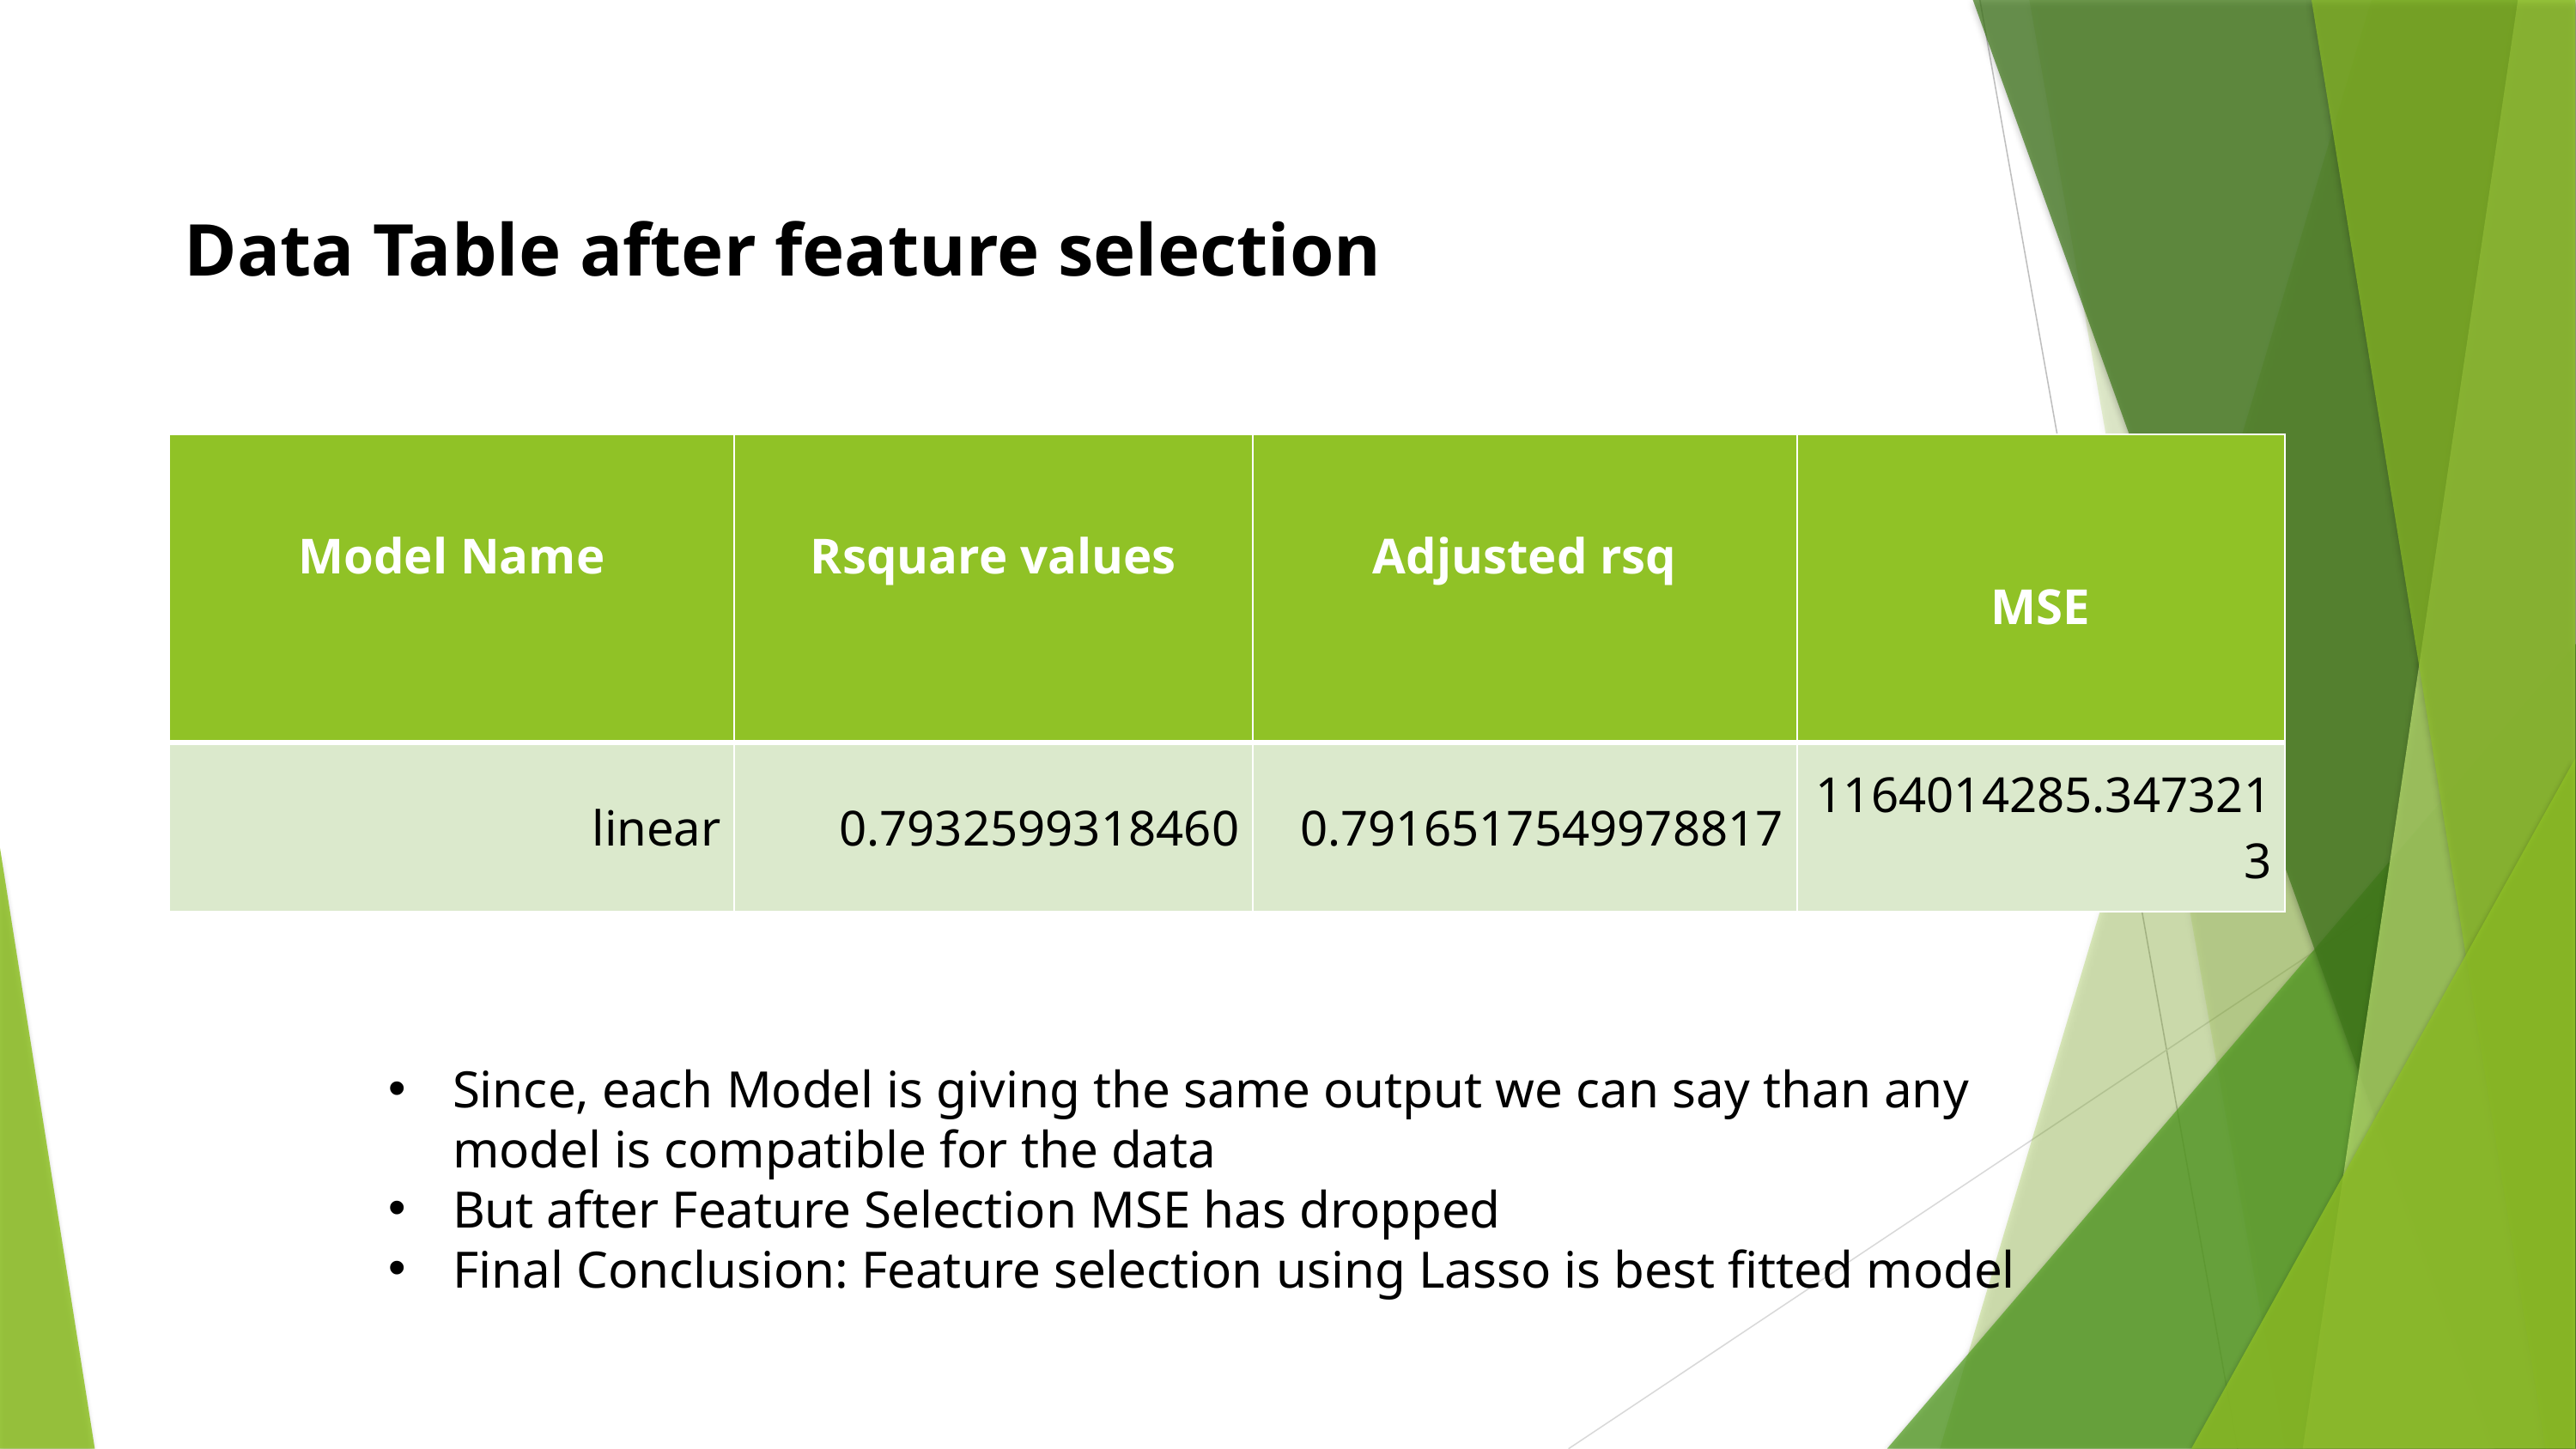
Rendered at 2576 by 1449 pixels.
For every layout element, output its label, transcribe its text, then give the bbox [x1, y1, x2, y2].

table_header Rsquare values [735, 435, 1252, 740]
table_header MSE [1798, 435, 2284, 740]
table_header Model Name [170, 435, 733, 740]
table_header Adjusted rsq [1254, 435, 1796, 740]
table_cell 0.7916517549978817 [1254, 745, 1796, 911]
text_box Data Table after feature selection [171, 198, 1707, 297]
table_cell 1164014285.3473213 [1798, 745, 2284, 911]
table_cell linear [170, 745, 733, 911]
table_cell 0.7932599318460 [735, 745, 1252, 911]
text_box Since, each Model is giving the same output we can say than any model is compatible for the data But after Feature Selection MSE has dropped Final Conclusion: Feature selection using Lasso is best fitted model [375, 1051, 2115, 1365]
